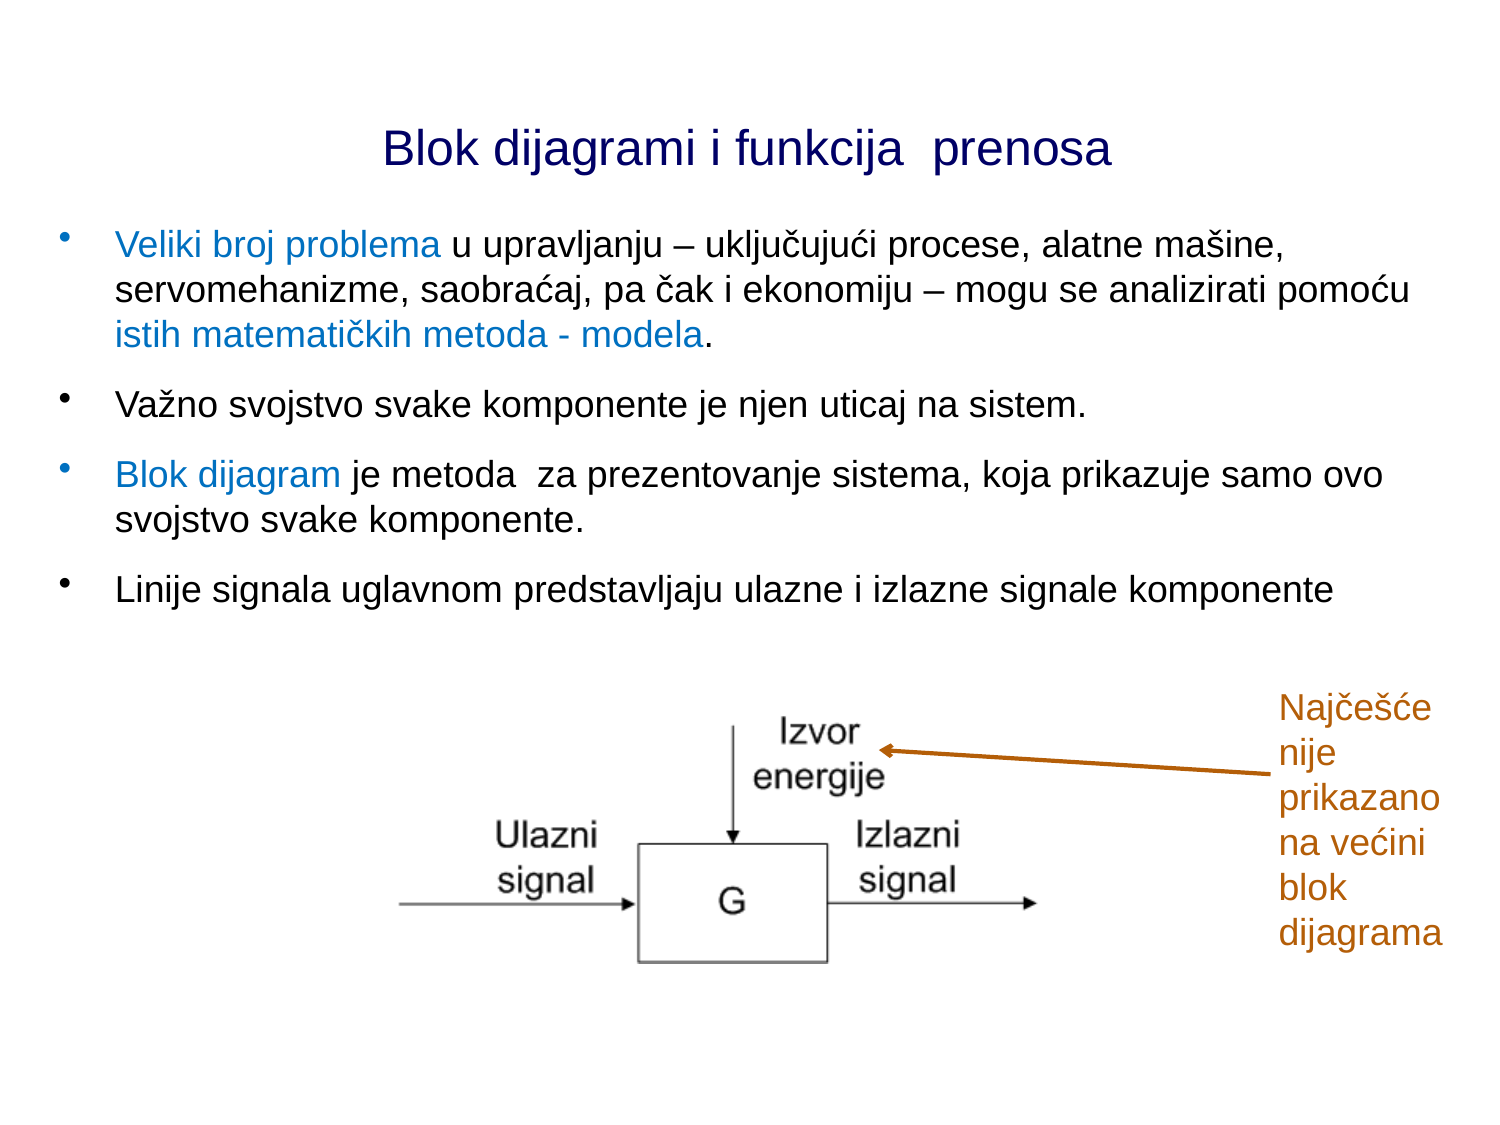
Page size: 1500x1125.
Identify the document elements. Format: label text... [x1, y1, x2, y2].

picture [398, 703, 1038, 964]
title Blok dijagrami i funkcija prenosa [50, 107, 1446, 198]
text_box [878, 749, 1271, 775]
text_box Najčešće nije prikazano na većini blok dijagrama [1263, 675, 1500, 961]
text_box Veliki broj problema u upravljanju – uključujući procese, alatne mašine, servomehanizme, saobraćaj, pa čak i ekonomiju – mogu se analizirati pomoću istih matematičkih metoda - modela. Važno svojstvo svake komponente je njen uticaj na sistem. Blok dijagram je metoda za prezentovanje sistema, koja prikazuje samo ovo svojstvo svake komponente. Linije signala uglavnom predstavljaju ulazne i izlazne signale komponente [43, 212, 1455, 618]
